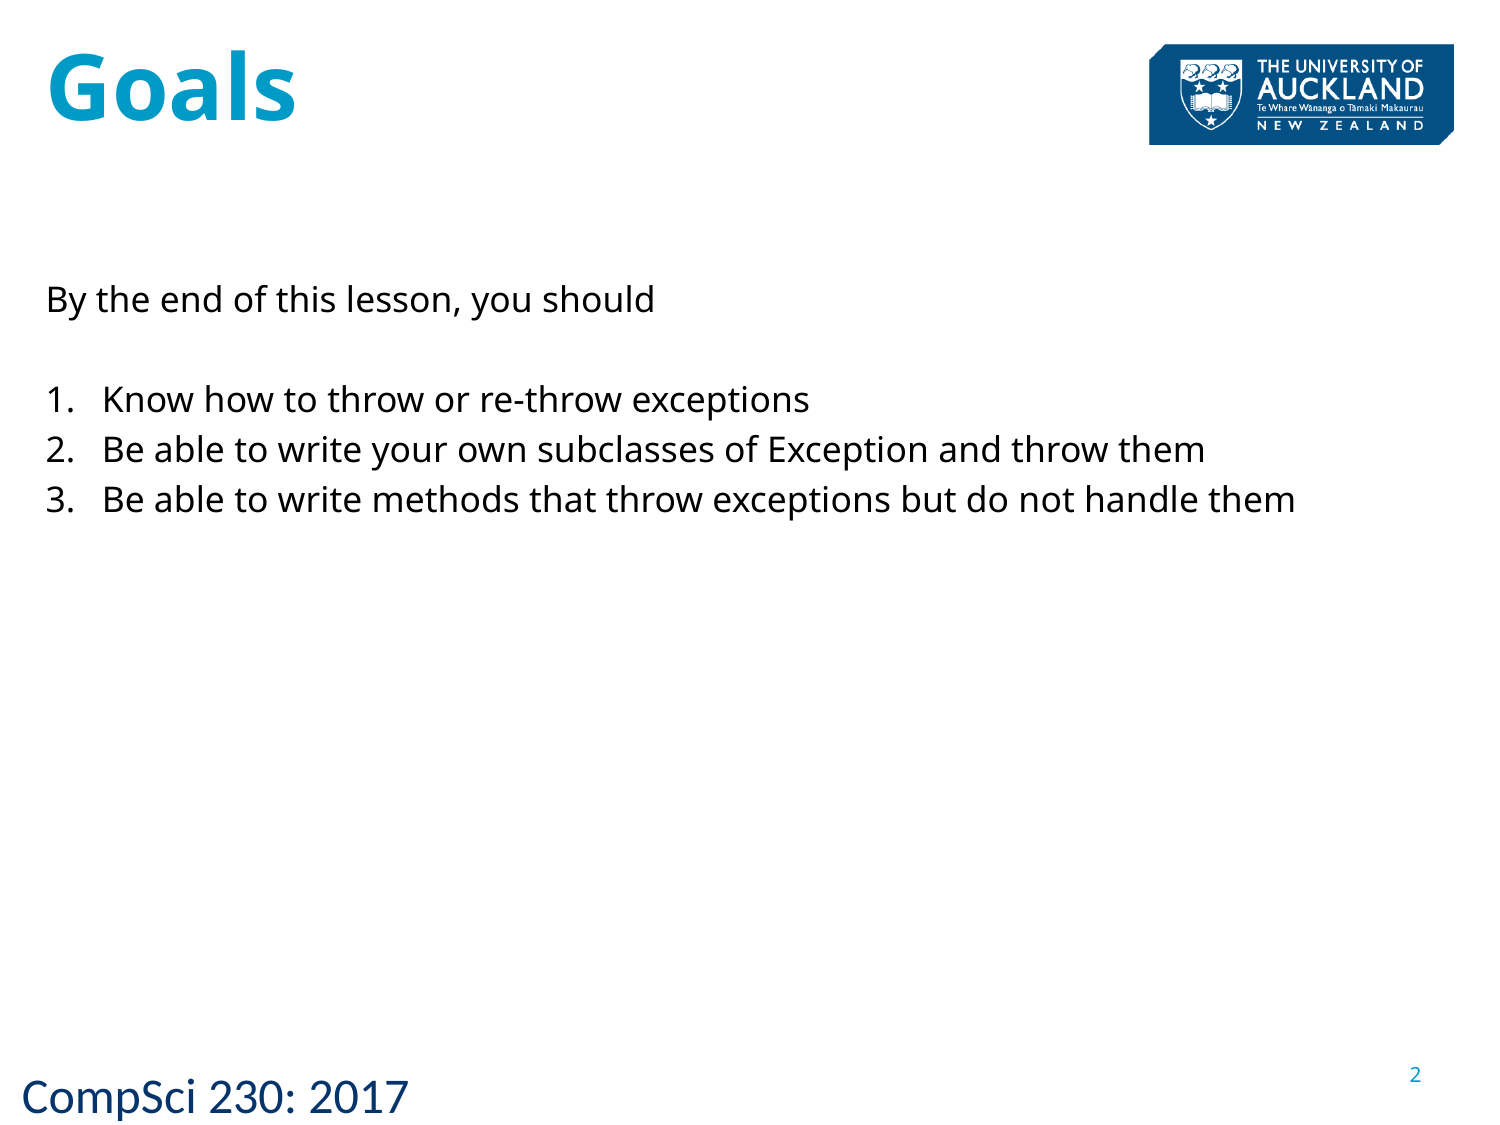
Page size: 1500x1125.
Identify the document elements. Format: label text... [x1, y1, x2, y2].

picture [1149, 44, 1454, 145]
slide_number 2 [1394, 1054, 1500, 1125]
title Goals [30, 21, 1348, 139]
list By the end of this lesson, you should Know how to throw or re-throw exceptions Be able to write your own subclasses of Exception and throw them Be able to write methods that throw exceptions but do not handle them [30, 261, 1395, 1101]
